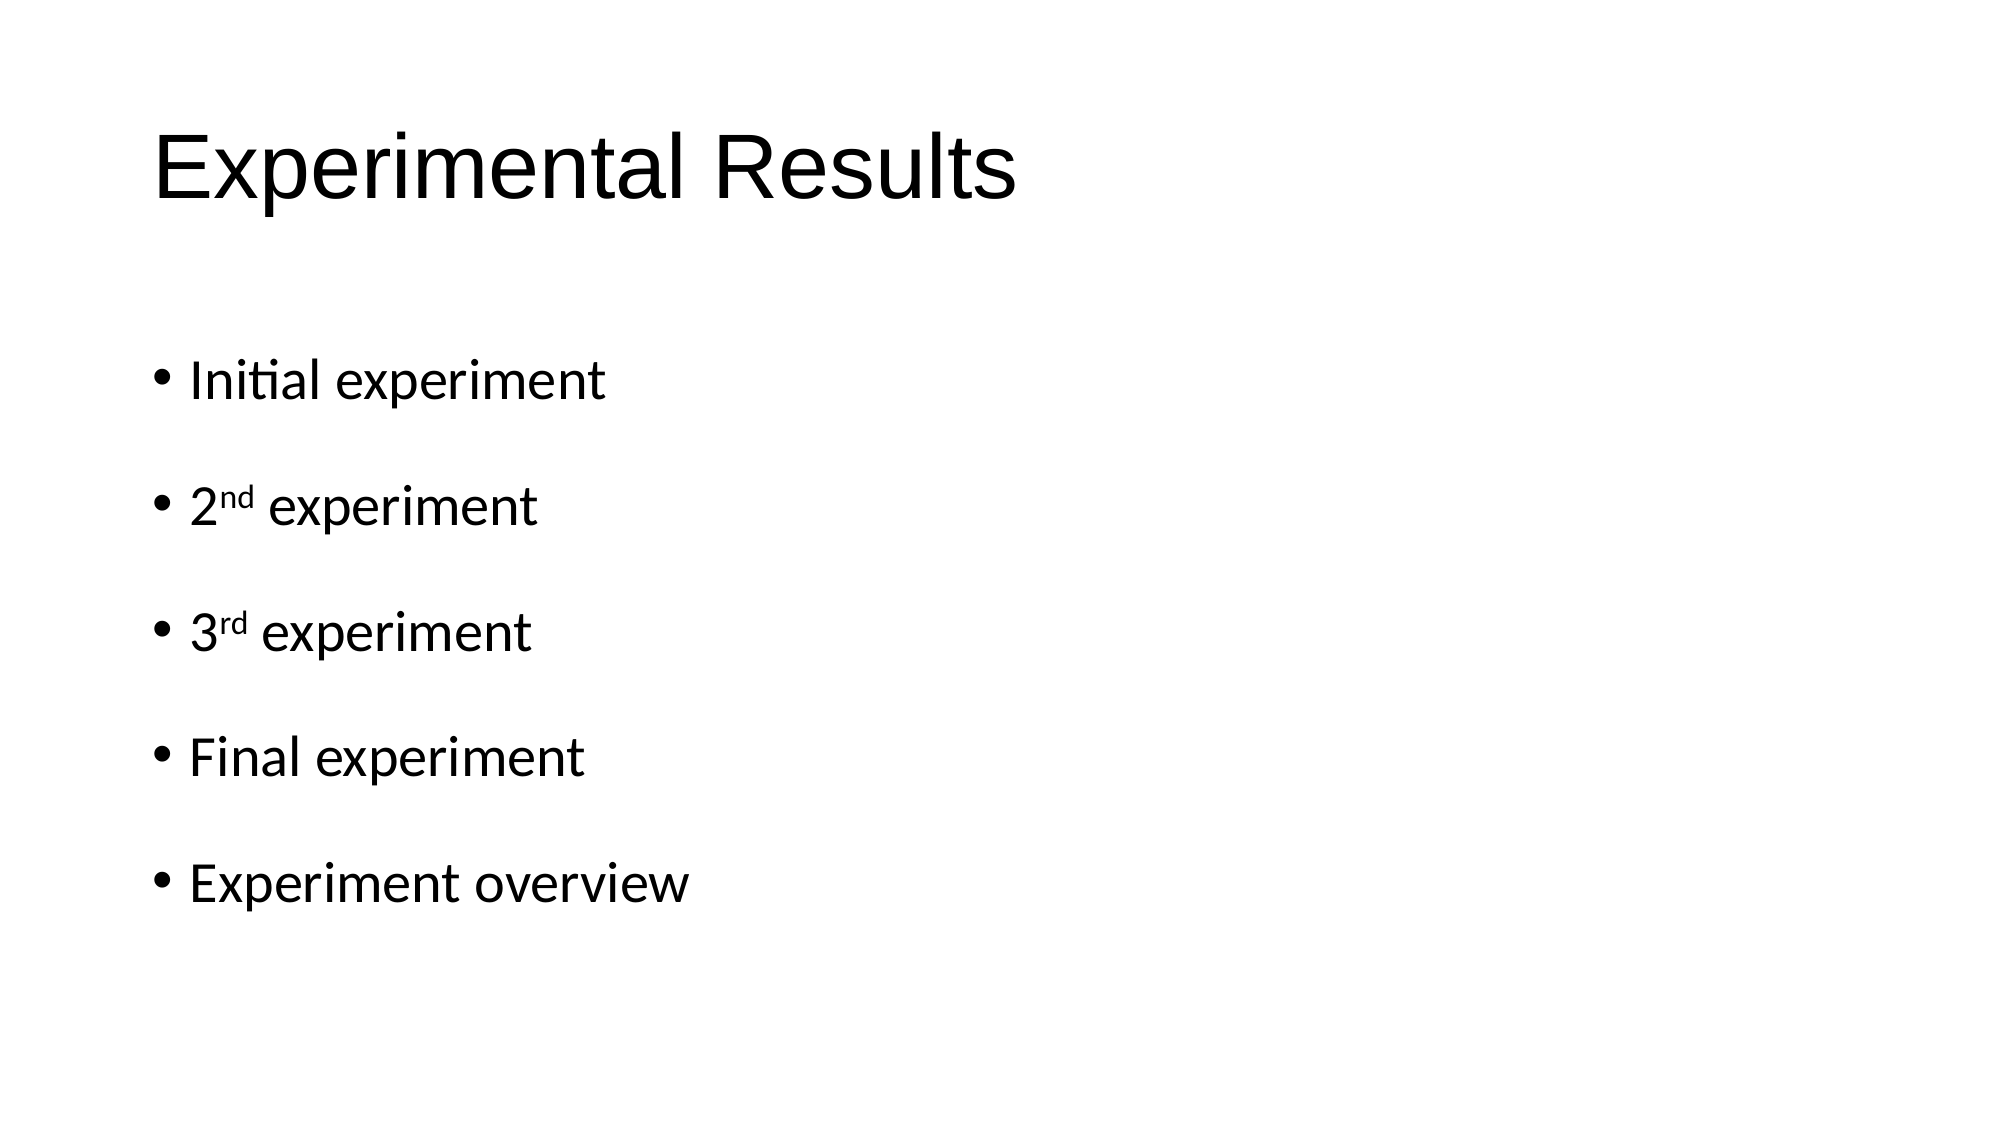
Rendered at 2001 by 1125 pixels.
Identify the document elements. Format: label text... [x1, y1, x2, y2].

list Initial experiment 2nd experiment 3rd experiment Final experiment Experiment overview [137, 299, 1863, 1014]
title Experimental Results [137, 59, 1863, 278]
